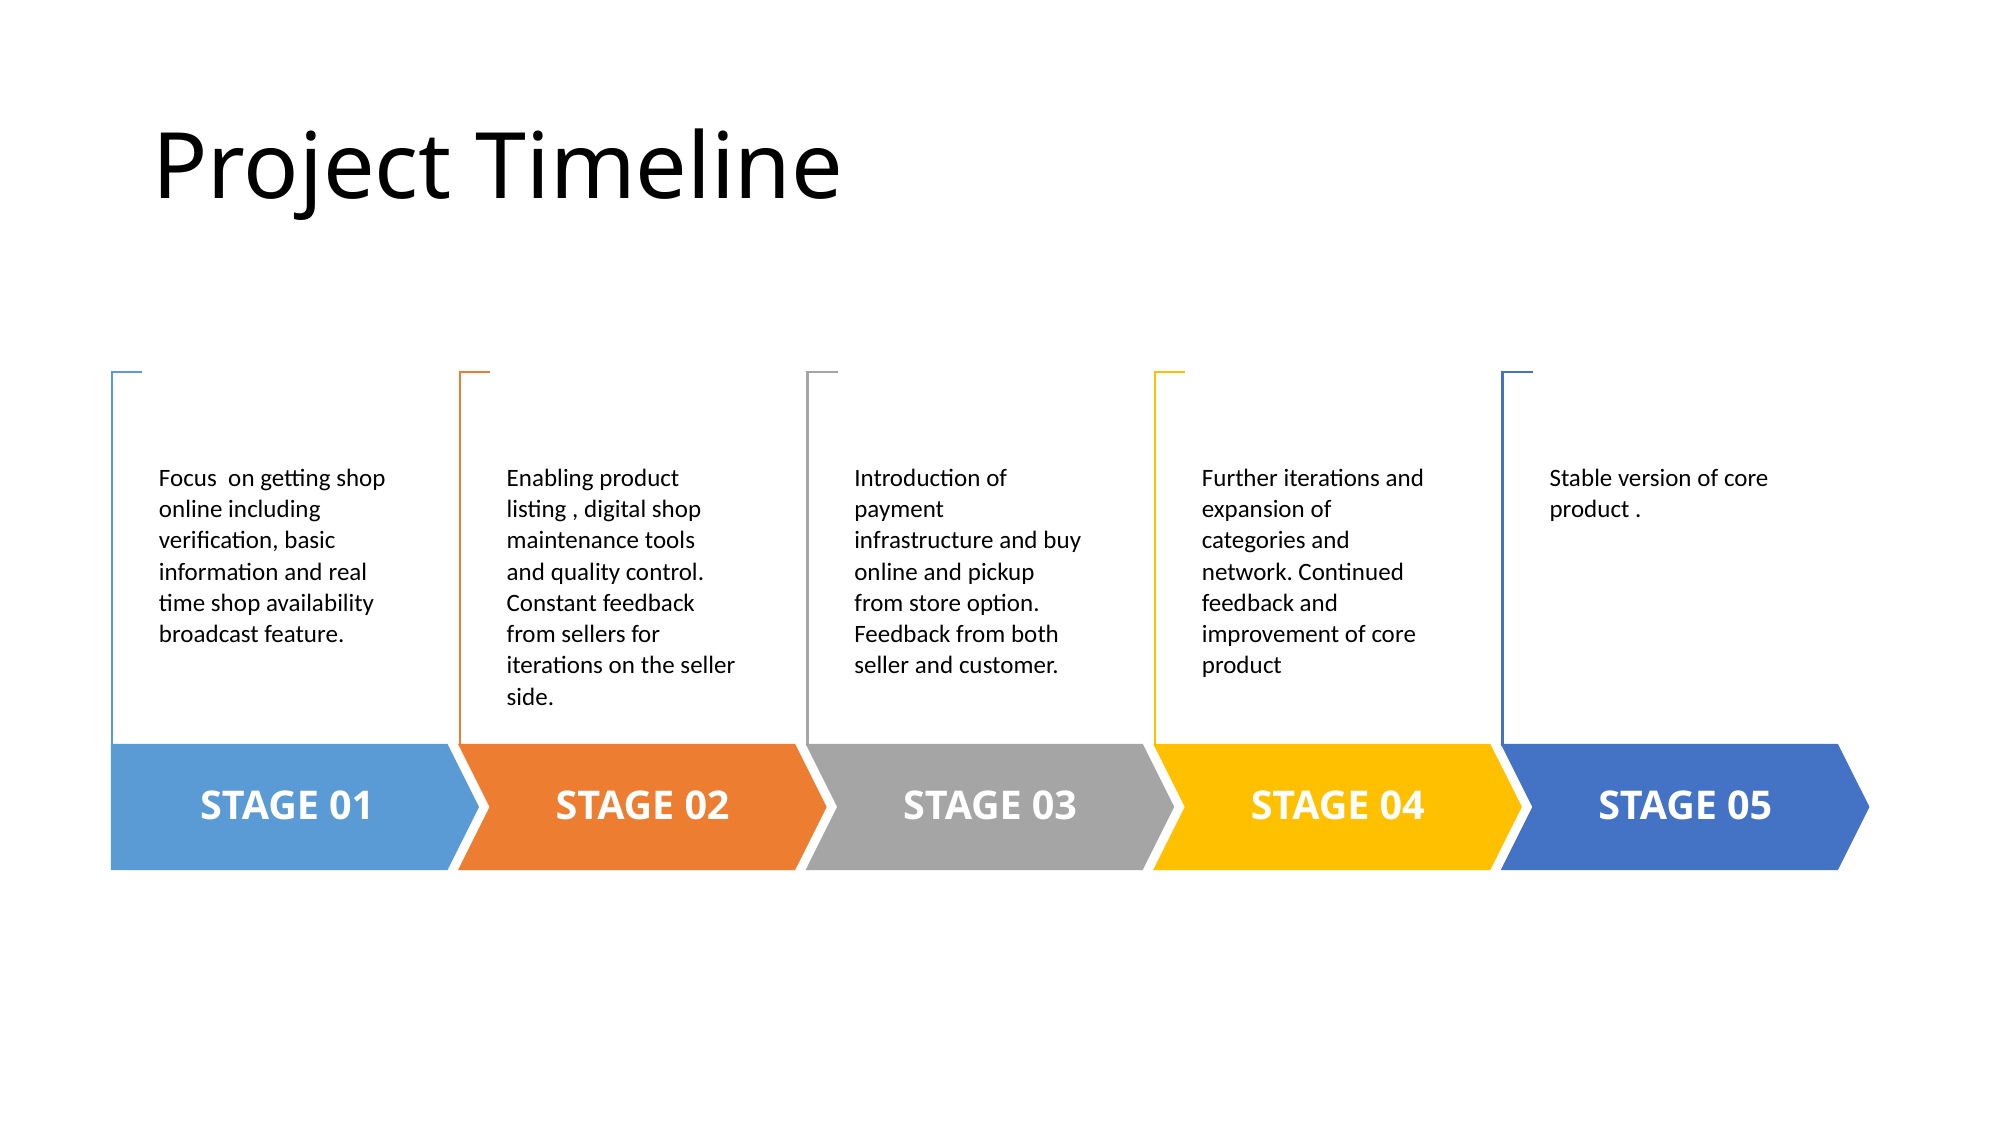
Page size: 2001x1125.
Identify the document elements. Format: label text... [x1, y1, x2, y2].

title Project Timeline [137, 59, 1863, 206]
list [111, 206, 1869, 1035]
